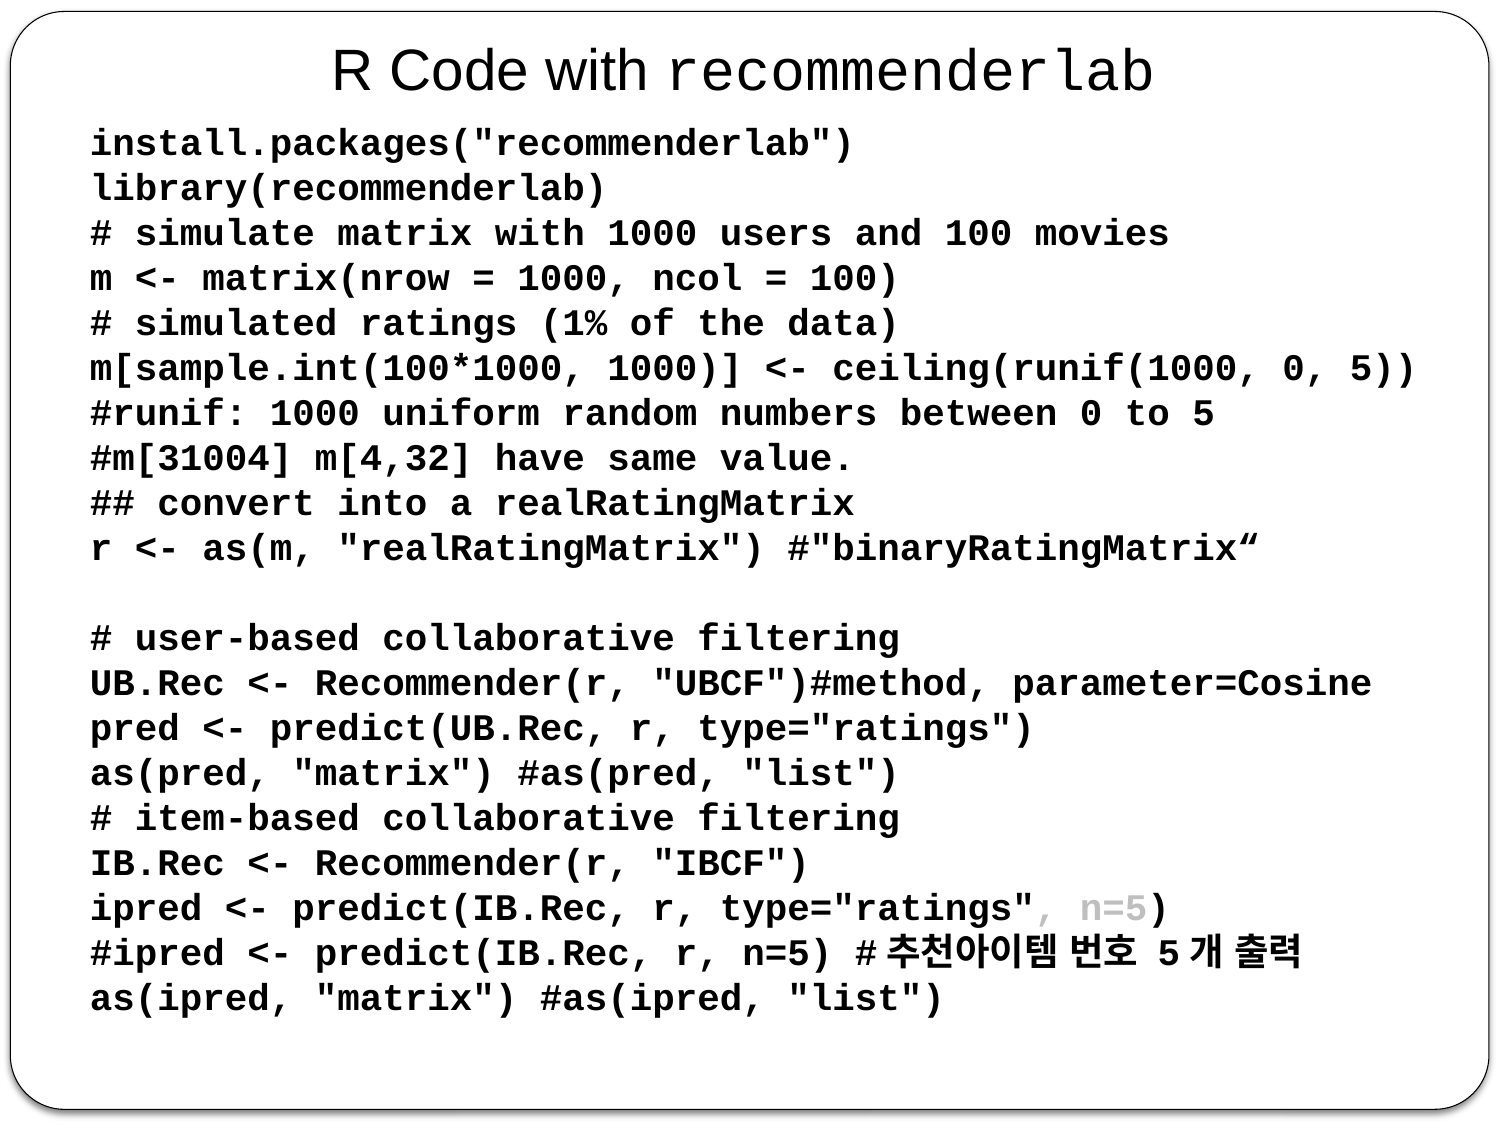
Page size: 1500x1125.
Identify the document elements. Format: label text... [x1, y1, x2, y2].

text_box R Code with recommenderlab [112, 24, 1375, 110]
text_box install.packages("recommenderlab") library(recommenderlab) # simulate matrix with 1000 users and 100 movies m <- matrix(nrow = 1000, ncol = 100) # simulated ratings (1% of the data) m[sample.int(100*1000, 1000)] <- ceiling(runif(1000, 0, 5)) #runif: 1000 uniform random numbers between 0 to 5 #m[31004] m[4,32] have same value. ## convert into a realRatingMatrix r <- as(m, "realRatingMatrix") #"binaryRatingMatrix“ # user-based collaborative filtering UB.Rec <- Recommender(r, "UBCF")#method, parameter=Cosine pred <- predict(UB.Rec, r, type="ratings") as(pred, "matrix") #as(pred, "list") # item-based collaborative filtering IB.Rec <- Recommender(r, "IBCF") ipred <- predict(IB.Rec, r, type="ratings", n=5) #ipred <- predict(IB.Rec, r, n=5) #추천아이템 번호 5개 출력 as(ipred, "matrix") #as(ipred, "list") [75, 110, 1463, 1026]
